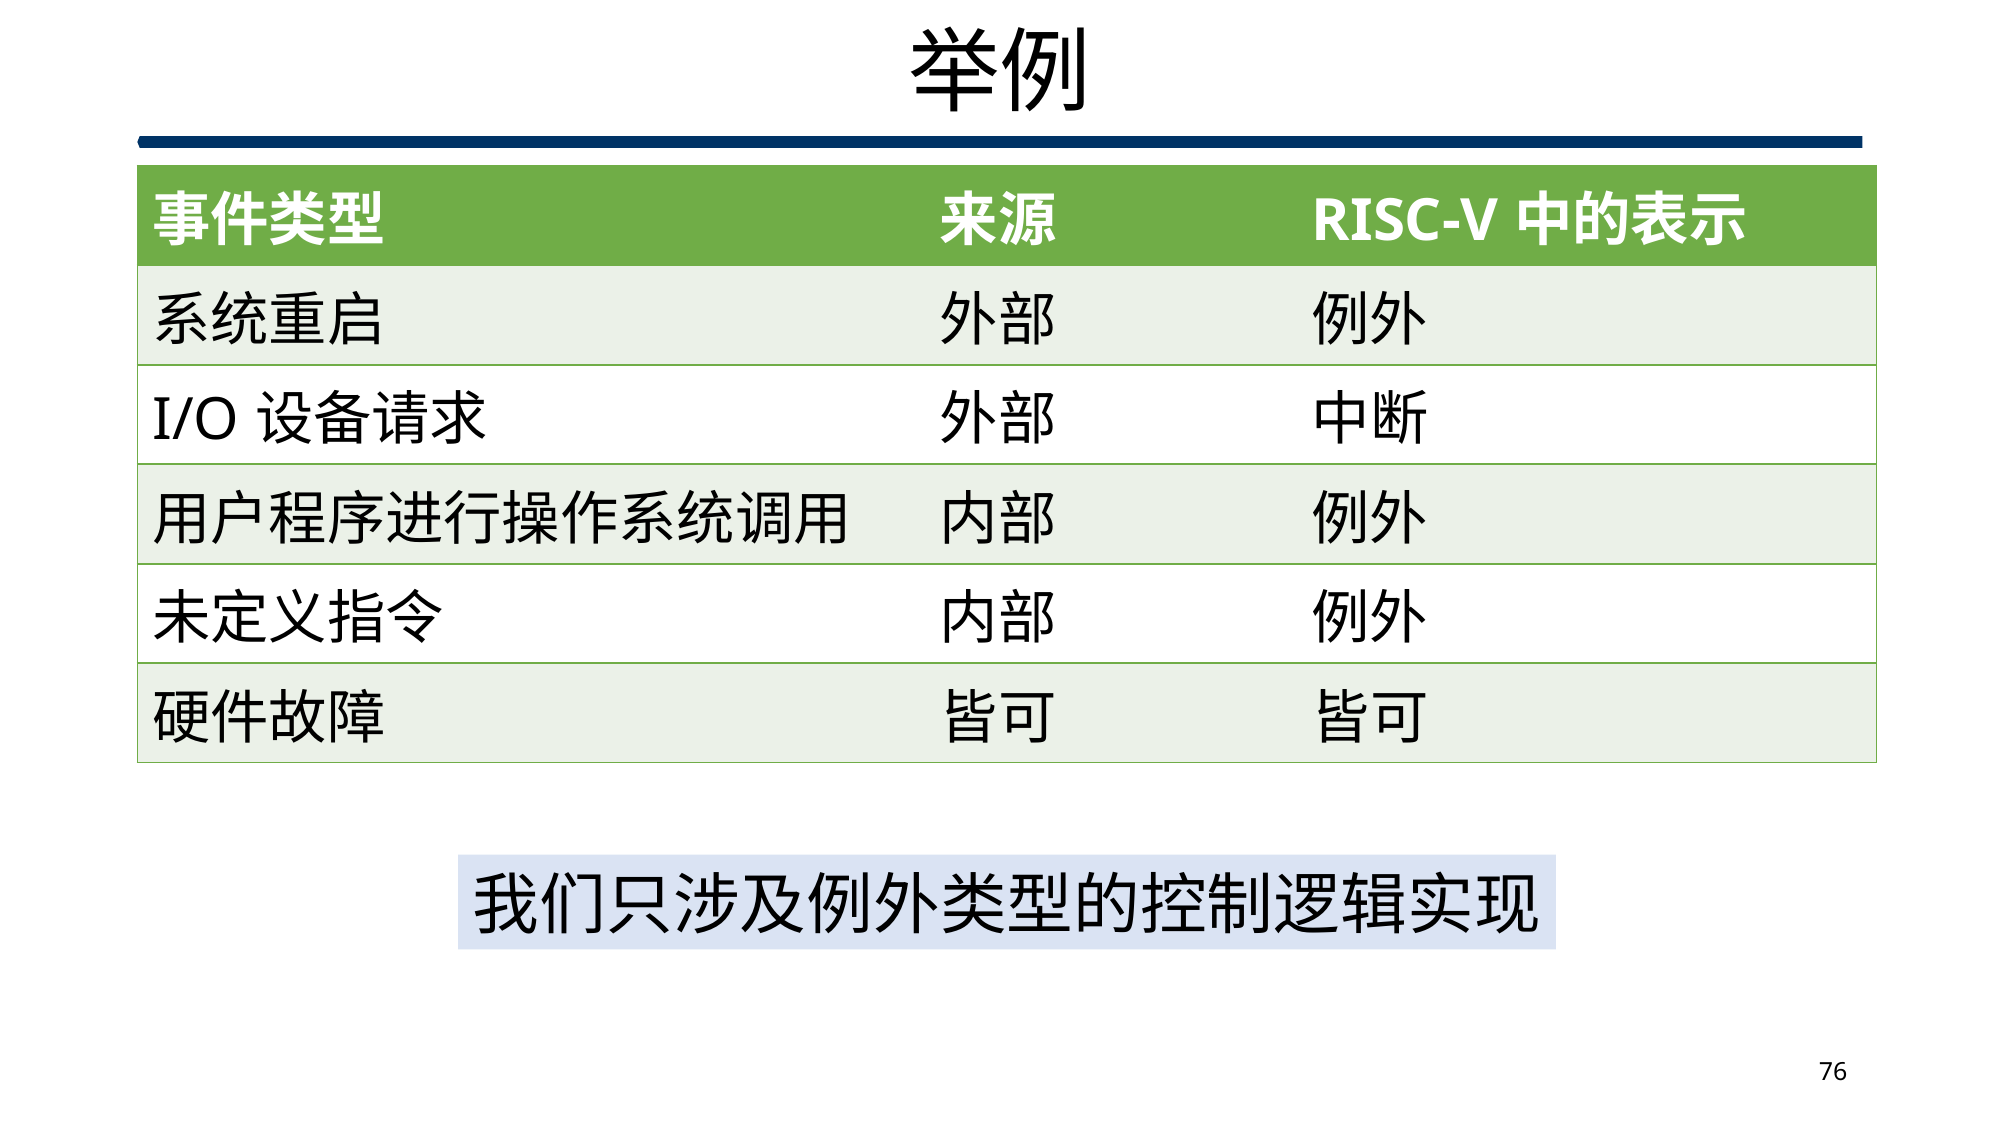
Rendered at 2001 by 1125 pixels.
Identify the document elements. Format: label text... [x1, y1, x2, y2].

table_cell 硬件故障 [138, 664, 925, 762]
slide_number 76 [1412, 1042, 1863, 1103]
table_cell 例外 [1297, 465, 1876, 563]
table_cell 未定义指令 [138, 565, 925, 662]
table_cell 系统重启 [138, 266, 925, 364]
table_cell 外部 [925, 366, 1297, 463]
title 举例 [137, 24, 1863, 125]
table_cell 中断 [1297, 366, 1876, 463]
table_cell 内部 [925, 465, 1297, 563]
table_header 来源 [925, 167, 1297, 264]
table_cell 例外 [1297, 266, 1876, 364]
table_cell 内部 [925, 565, 1297, 662]
table_cell 皆可 [925, 664, 1297, 762]
text_box 我们只涉及例外类型的控制逻辑实现 [458, 854, 1556, 950]
table_header 事件类型 [138, 167, 925, 264]
table_cell 皆可 [1297, 664, 1876, 762]
table_cell I/O设备请求 [138, 366, 925, 463]
table_cell 外部 [925, 266, 1297, 364]
table_header RISC-V中的表示 [1297, 167, 1876, 264]
table_cell 用户程序进行操作系统调用 [138, 465, 925, 563]
table_cell 例外 [1297, 565, 1876, 662]
